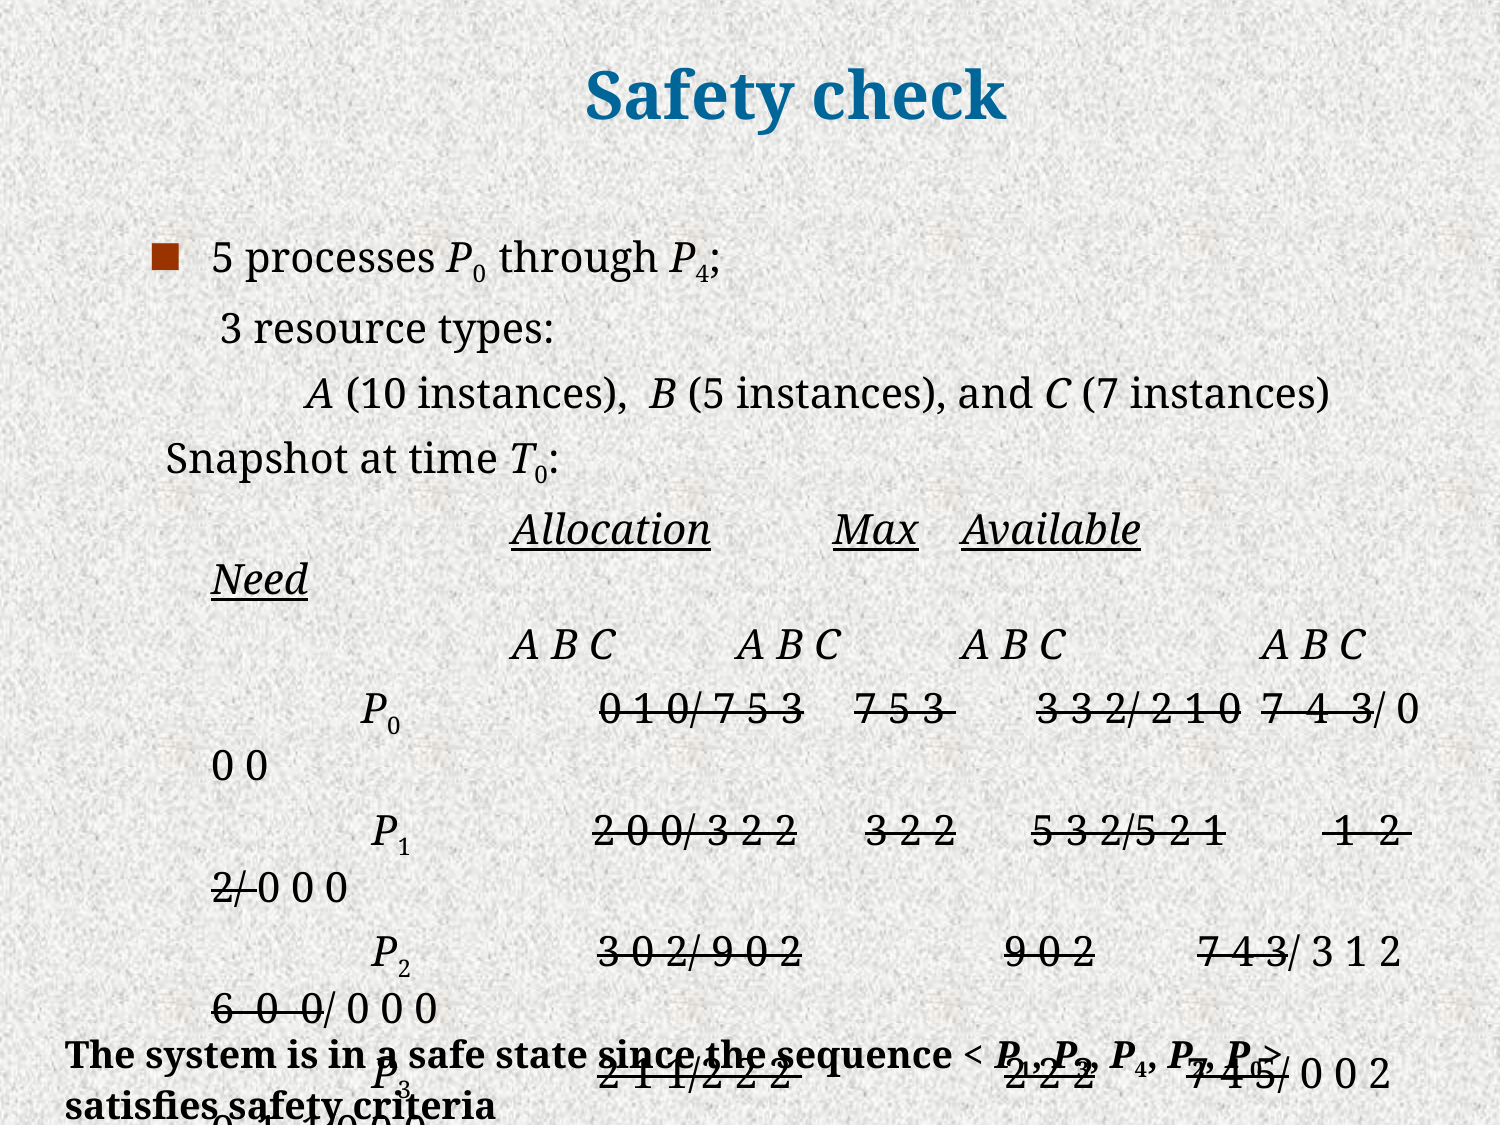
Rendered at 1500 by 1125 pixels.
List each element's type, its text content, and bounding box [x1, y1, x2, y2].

text_box The system is in a safe state since the sequence < P1, P3, P4, P2, P0> satisfies safety criteria [49, 1023, 1325, 1125]
picture [0, 0, 1500, 1125]
list 5 processes P0 through P4; 3 resource types: A (10 instances), B (5 instances), and C (7 instances) Snapshot at time T0: Allocation Max Available Need A B C A B C A B C A B C P0 0 1 0/ 7 5 3 7 5 3 3 3 2/ 2 1 0 7 4 3/ 0 0 0 P1 2 0 0/ 3 2 2 3 2 2 5 3 2/5 2 1 1 2 2/ 0 0 0 P2 3 0 2/ 9 0 2 9 0 2 7 4 3/ 3 1 2 6 0 0/ 0 0 0 P3 2 1 1/2 2 2 2 2 2 7 4 5/ 0 0 2 0 1 1/0 0 0 P4 0 0 2/4 3 3 4 3 3 7 5 5/ 1 5 5 4 3 1/ 0 0 0 10 5 7 [139, 223, 1440, 1050]
title Safety check [167, 45, 1425, 141]
